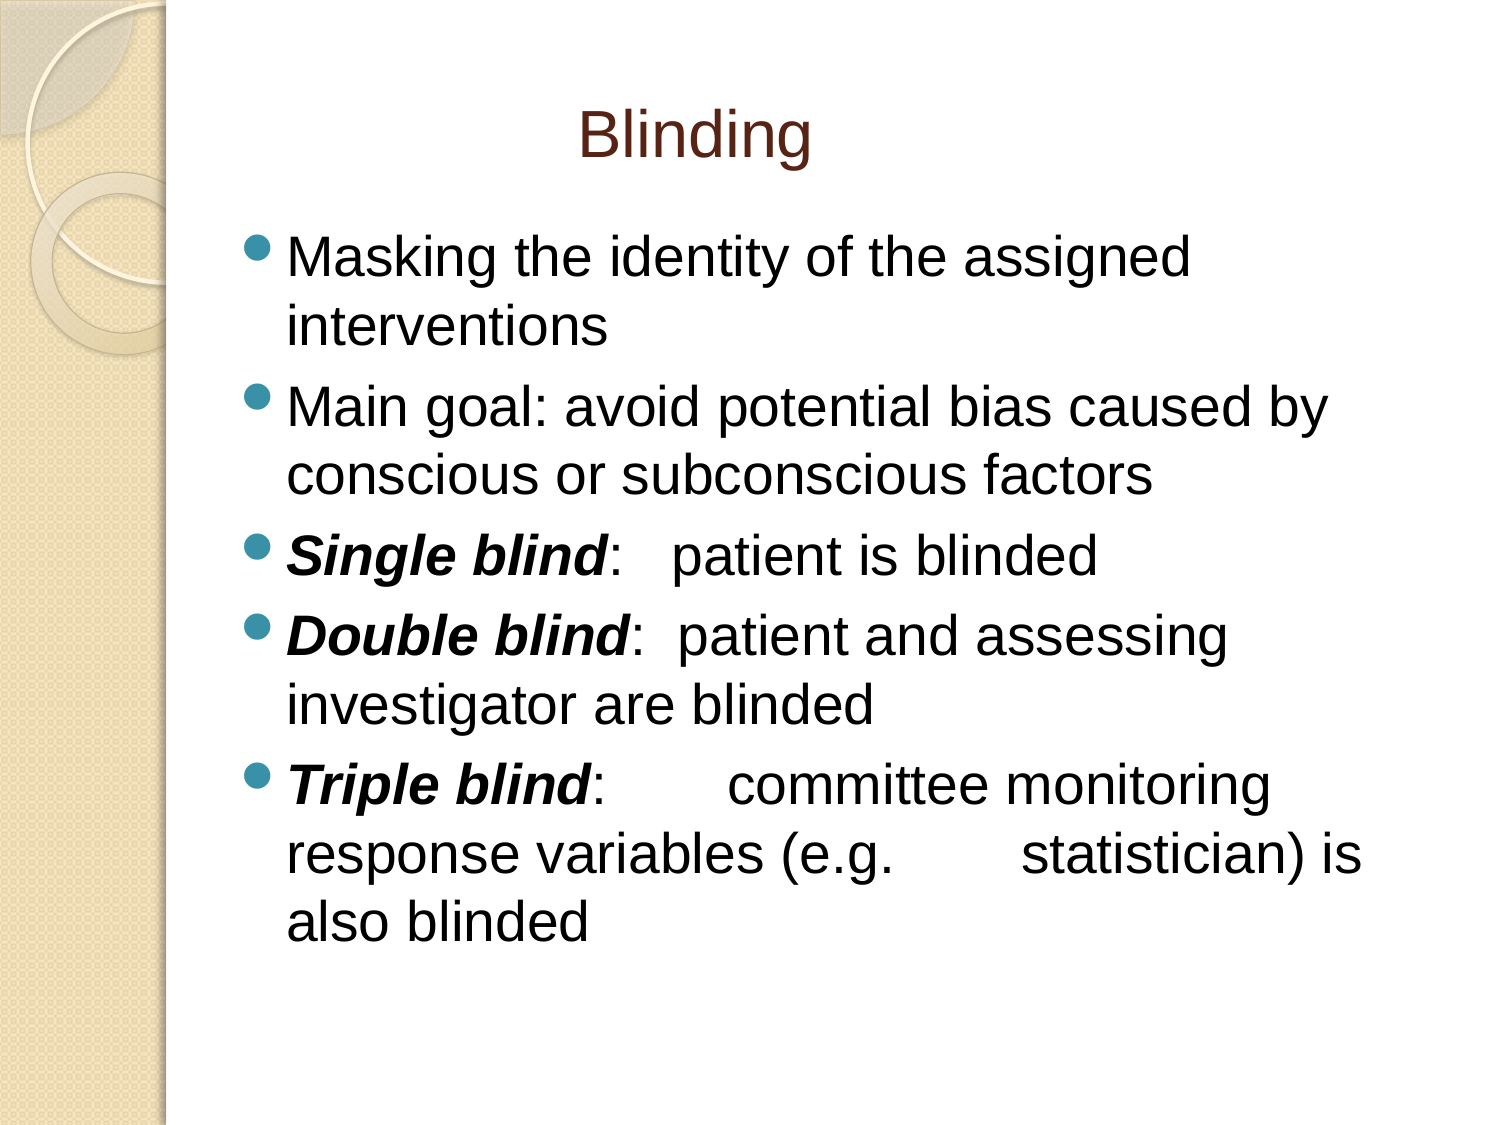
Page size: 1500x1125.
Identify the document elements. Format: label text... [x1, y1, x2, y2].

list Masking the identity of the assigned interventions Main goal: avoid potential bias caused by conscious or subconscious factors Single blind: patient is blinded Double blind: patient and assessing investigator are blinded Triple blind: committee monitoring response variables (e.g. statistician) is also blinded [212, 212, 1450, 1000]
title Blinding [562, 37, 1388, 212]
